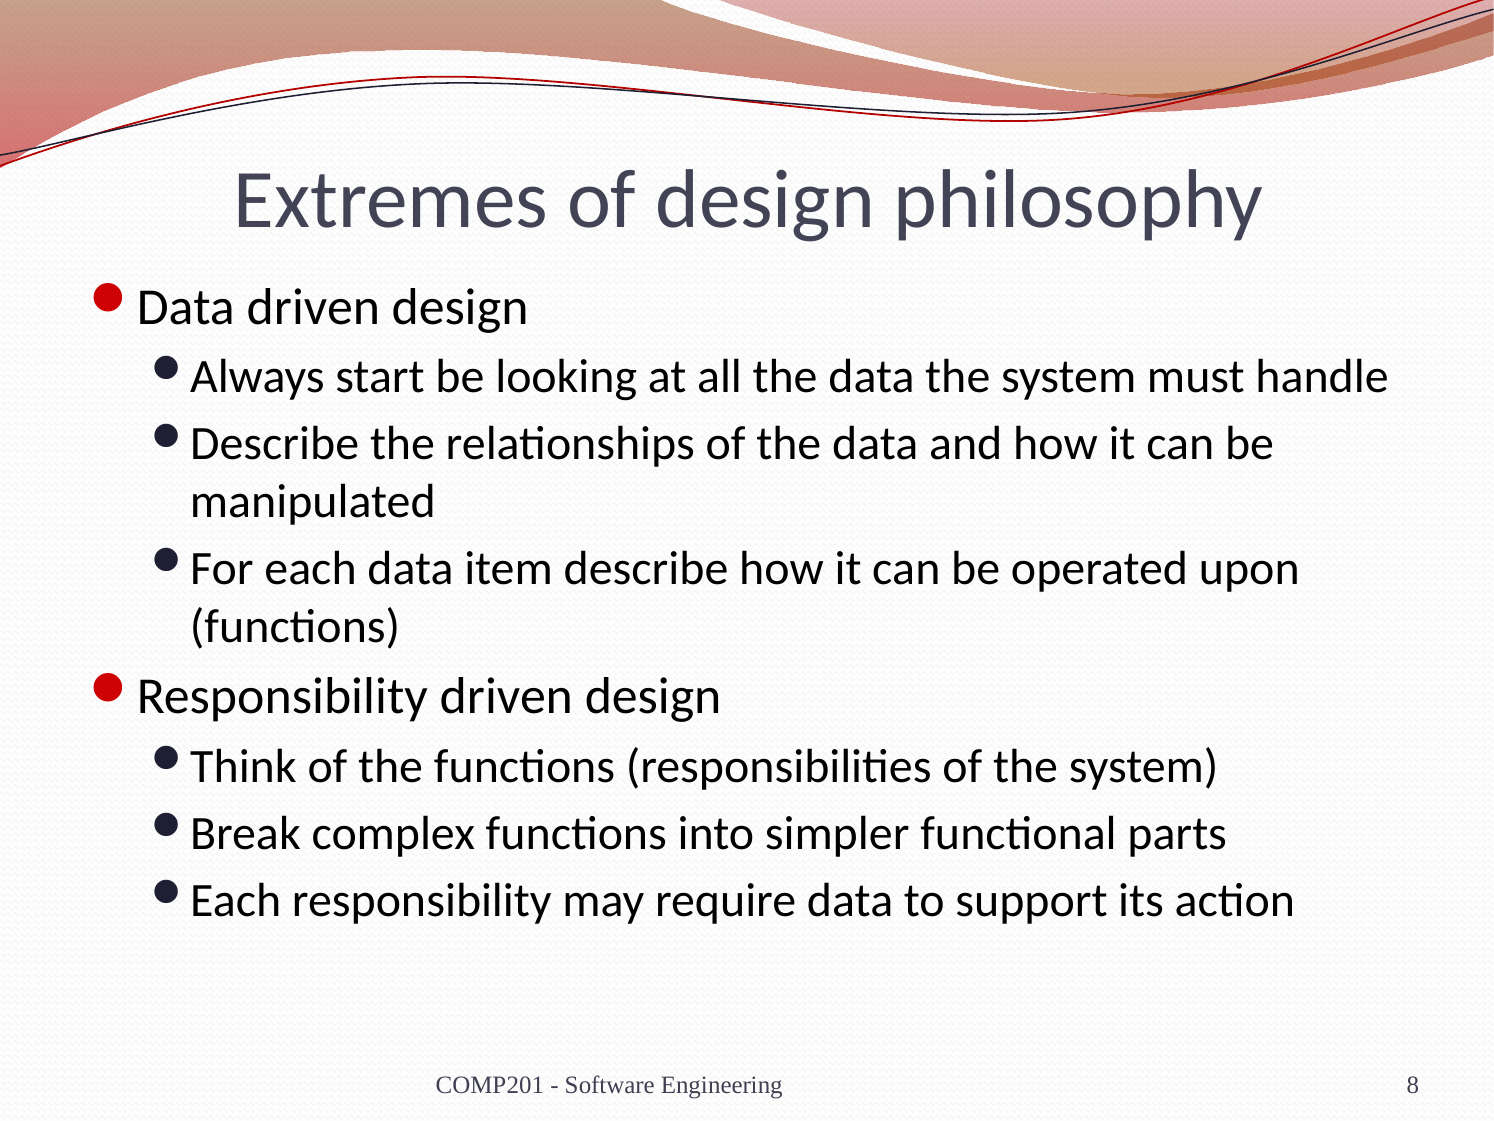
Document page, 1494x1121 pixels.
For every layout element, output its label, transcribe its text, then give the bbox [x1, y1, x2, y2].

slide_number 8 [1294, 1038, 1420, 1099]
title Extremes of design philosophy [78, 115, 1419, 244]
list Data driven design Always start be looking at all the data the system must handle Describe the relationships of the data and how it can be manipulated For each data item describe how it can be operated upon (functions) Responsibility driven design Think of the functions (responsibilities of the system) Break complex functions into simpler functional parts Each responsibility may require data to support its action [74, 265, 1420, 983]
footer COMP201 - Software Engineering [435, 1038, 984, 1099]
